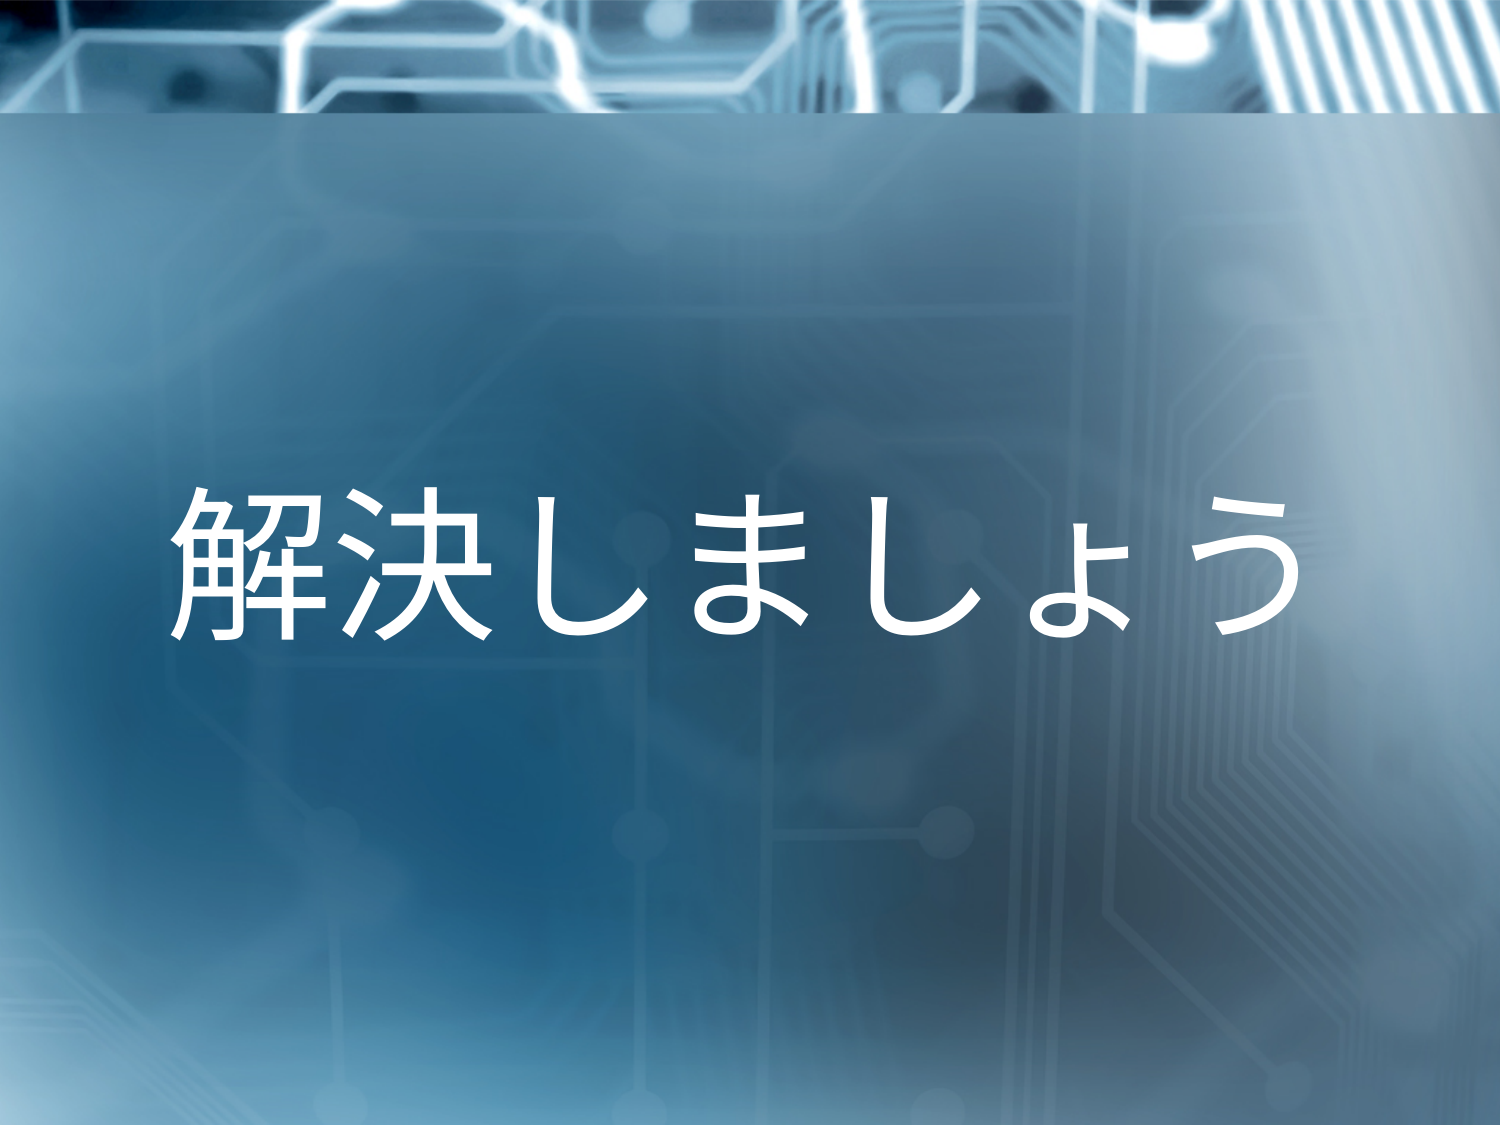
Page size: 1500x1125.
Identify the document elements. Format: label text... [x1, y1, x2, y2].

picture [0, 0, 1500, 1125]
list 解決しましょう [150, 491, 1350, 1125]
